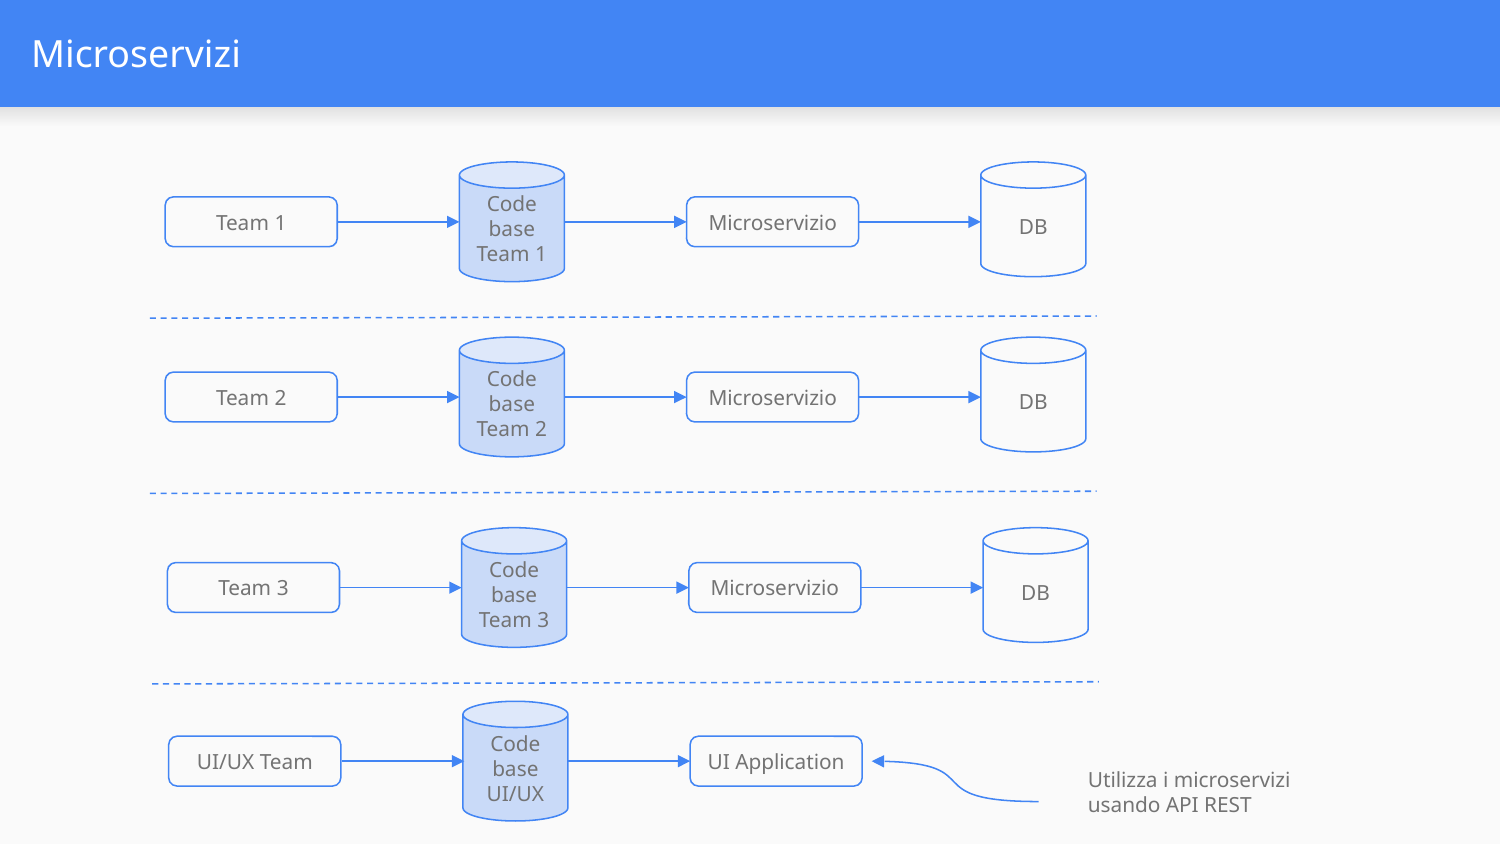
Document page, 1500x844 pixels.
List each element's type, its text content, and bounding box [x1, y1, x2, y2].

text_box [149, 161, 1351, 822]
title Microservizi [16, 2, 1464, 102]
